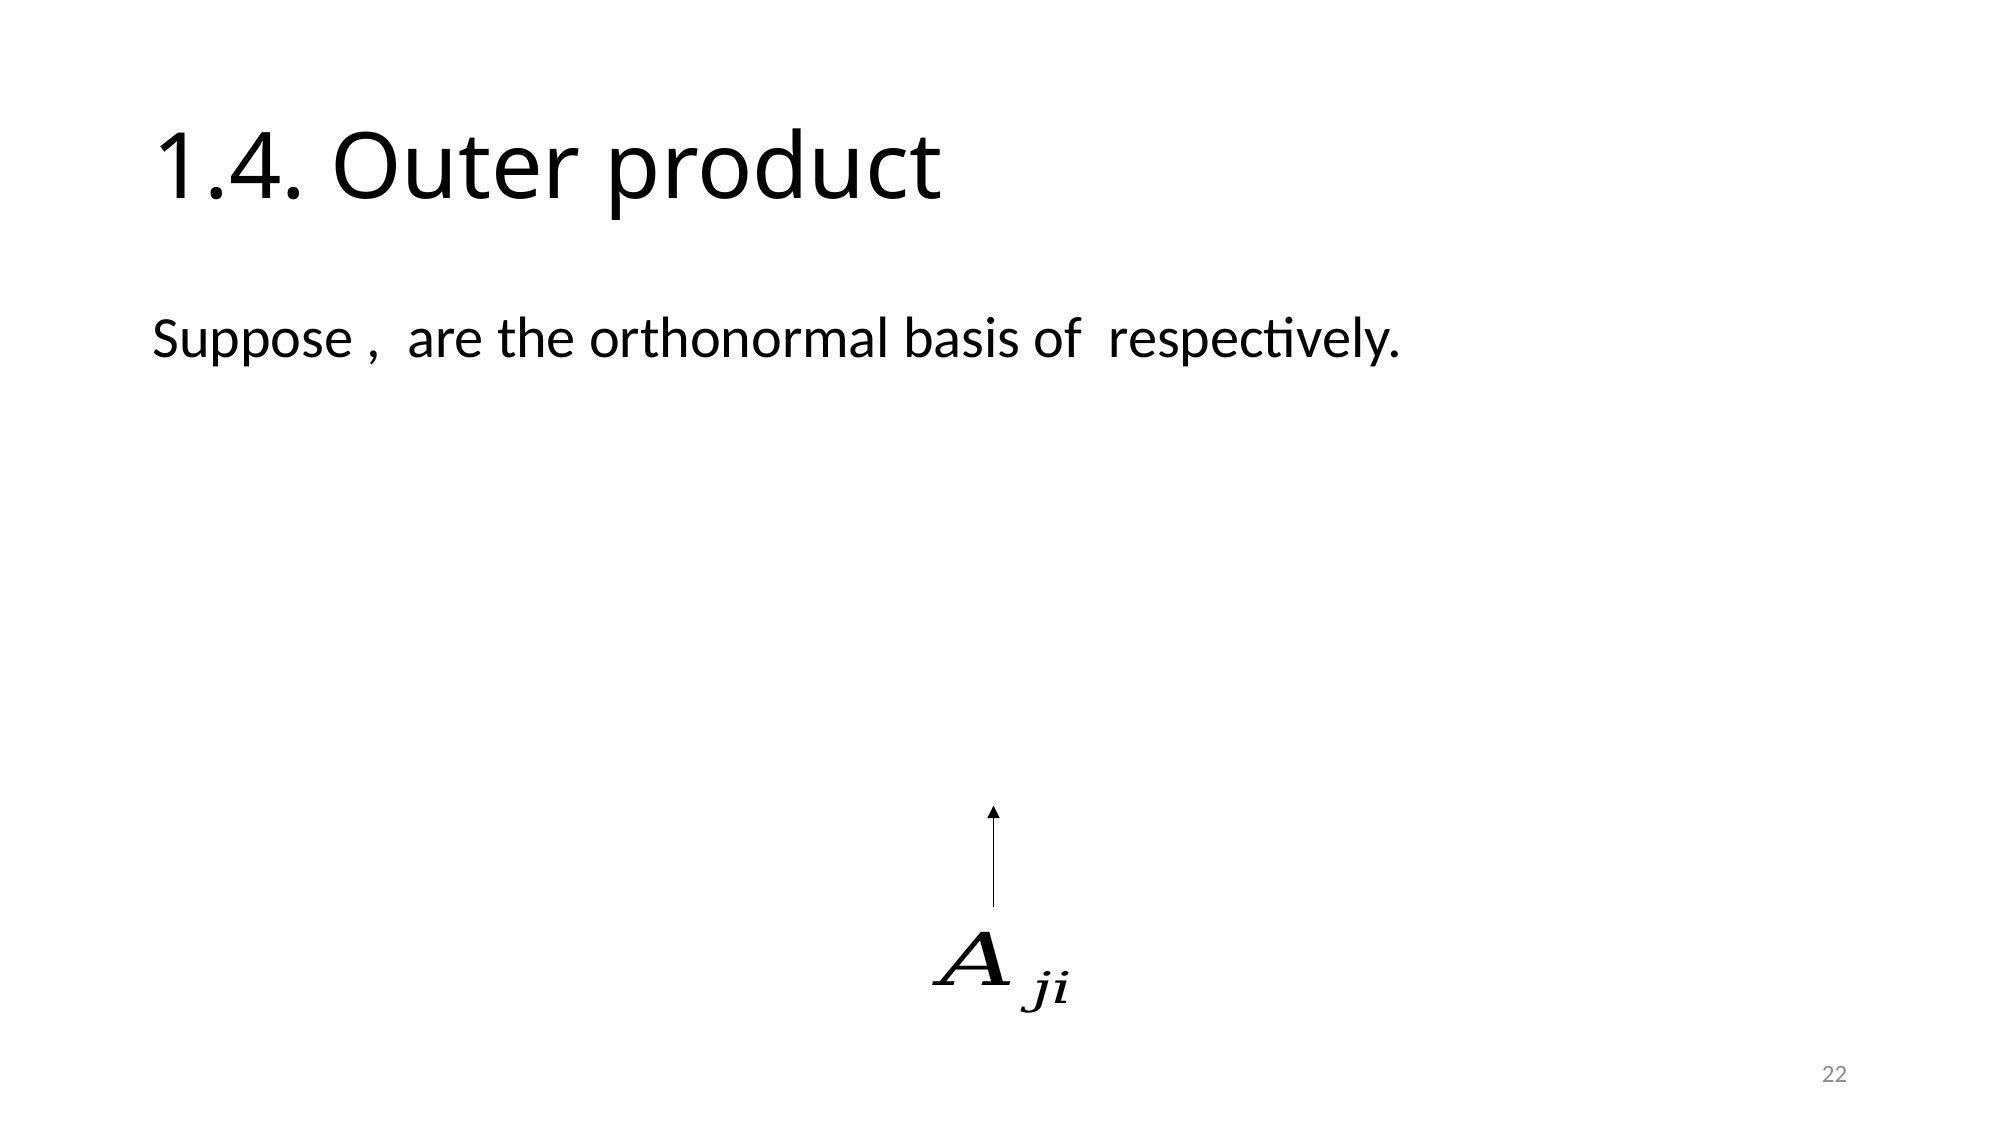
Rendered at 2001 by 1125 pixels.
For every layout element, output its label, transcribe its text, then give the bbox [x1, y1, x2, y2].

slide_number 22 [1412, 1042, 1863, 1103]
title 1.4. Outer product [137, 59, 1863, 278]
